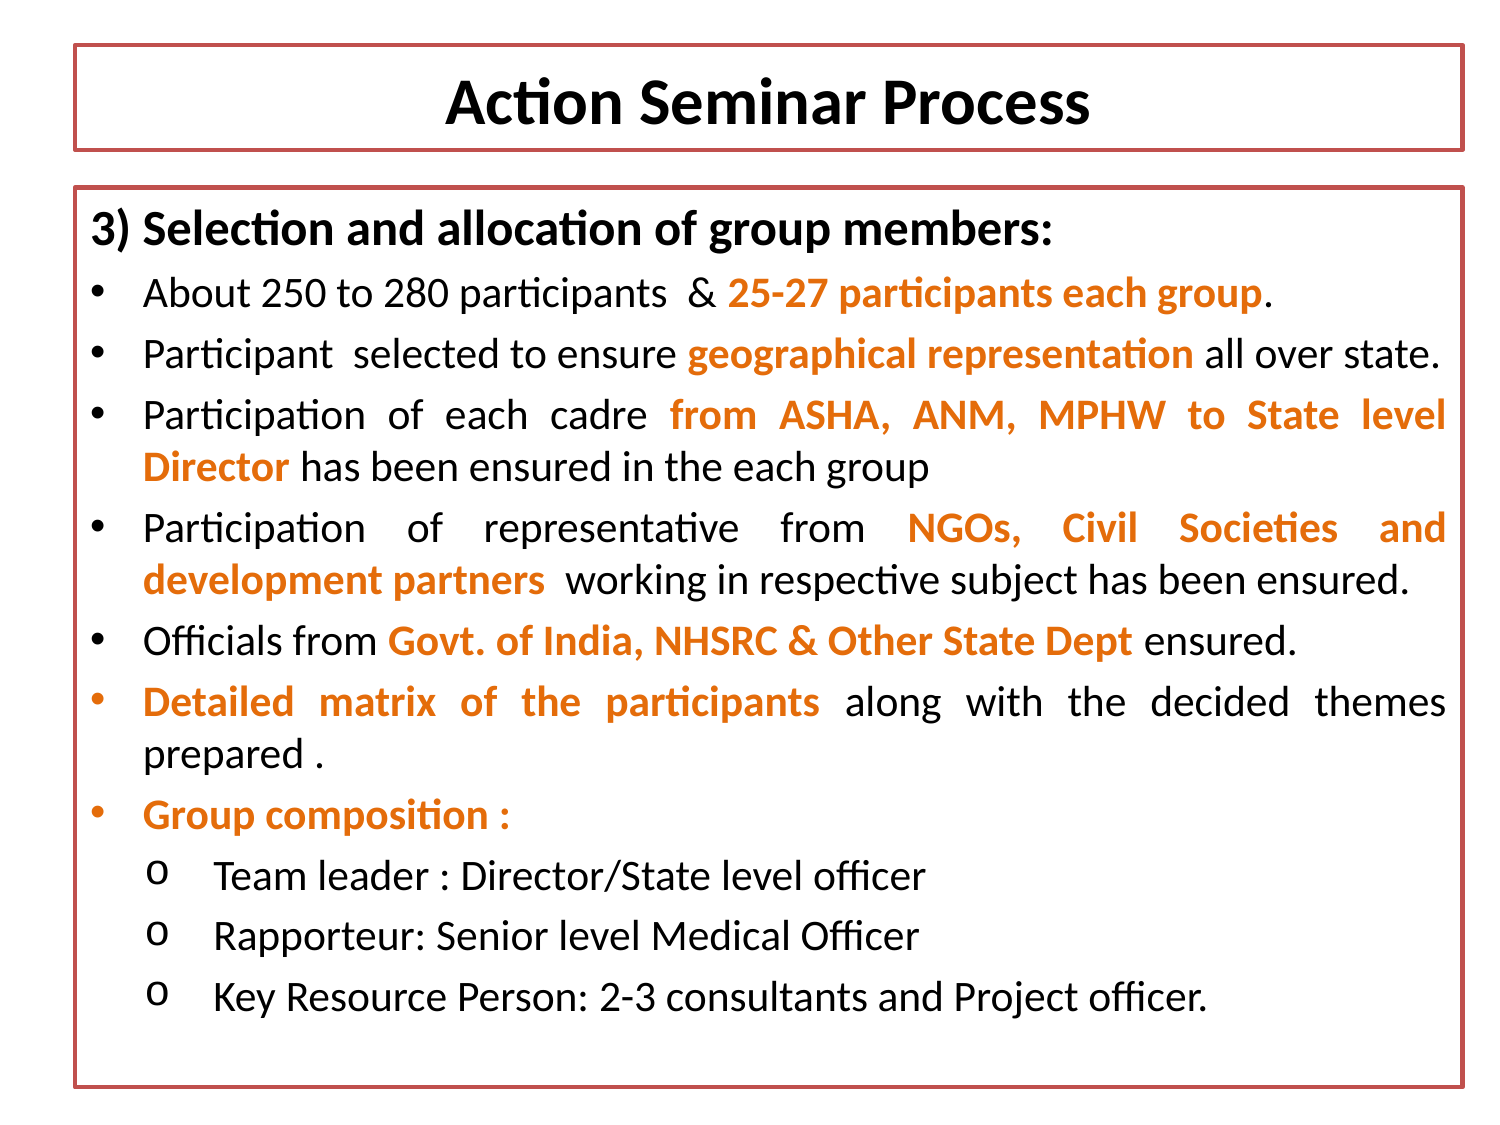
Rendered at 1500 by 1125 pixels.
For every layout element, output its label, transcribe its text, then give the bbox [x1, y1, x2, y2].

text_box 3) Selection and allocation of group members: About 250 to 280 participants & 25-27 participants each group. Participant selected to ensure geographical representation all over state. Participation of each cadre from ASHA, ANM, MPHW to State level Director has been ensured in the each group Participation of representative from NGOs, Civil Societies and development partners working in respective subject has been ensured. Officials from Govt. of India, NHSRC & Other State Dept ensured. Detailed matrix of the participants along with the decided themes prepared . Group composition : Team leader : Director/State level officer Rapporteur: Senior level Medical Officer Key Resource Person: 2-3 consultants and Project officer. [73, 185, 1465, 1089]
text_box Action Seminar Process [73, 43, 1465, 152]
